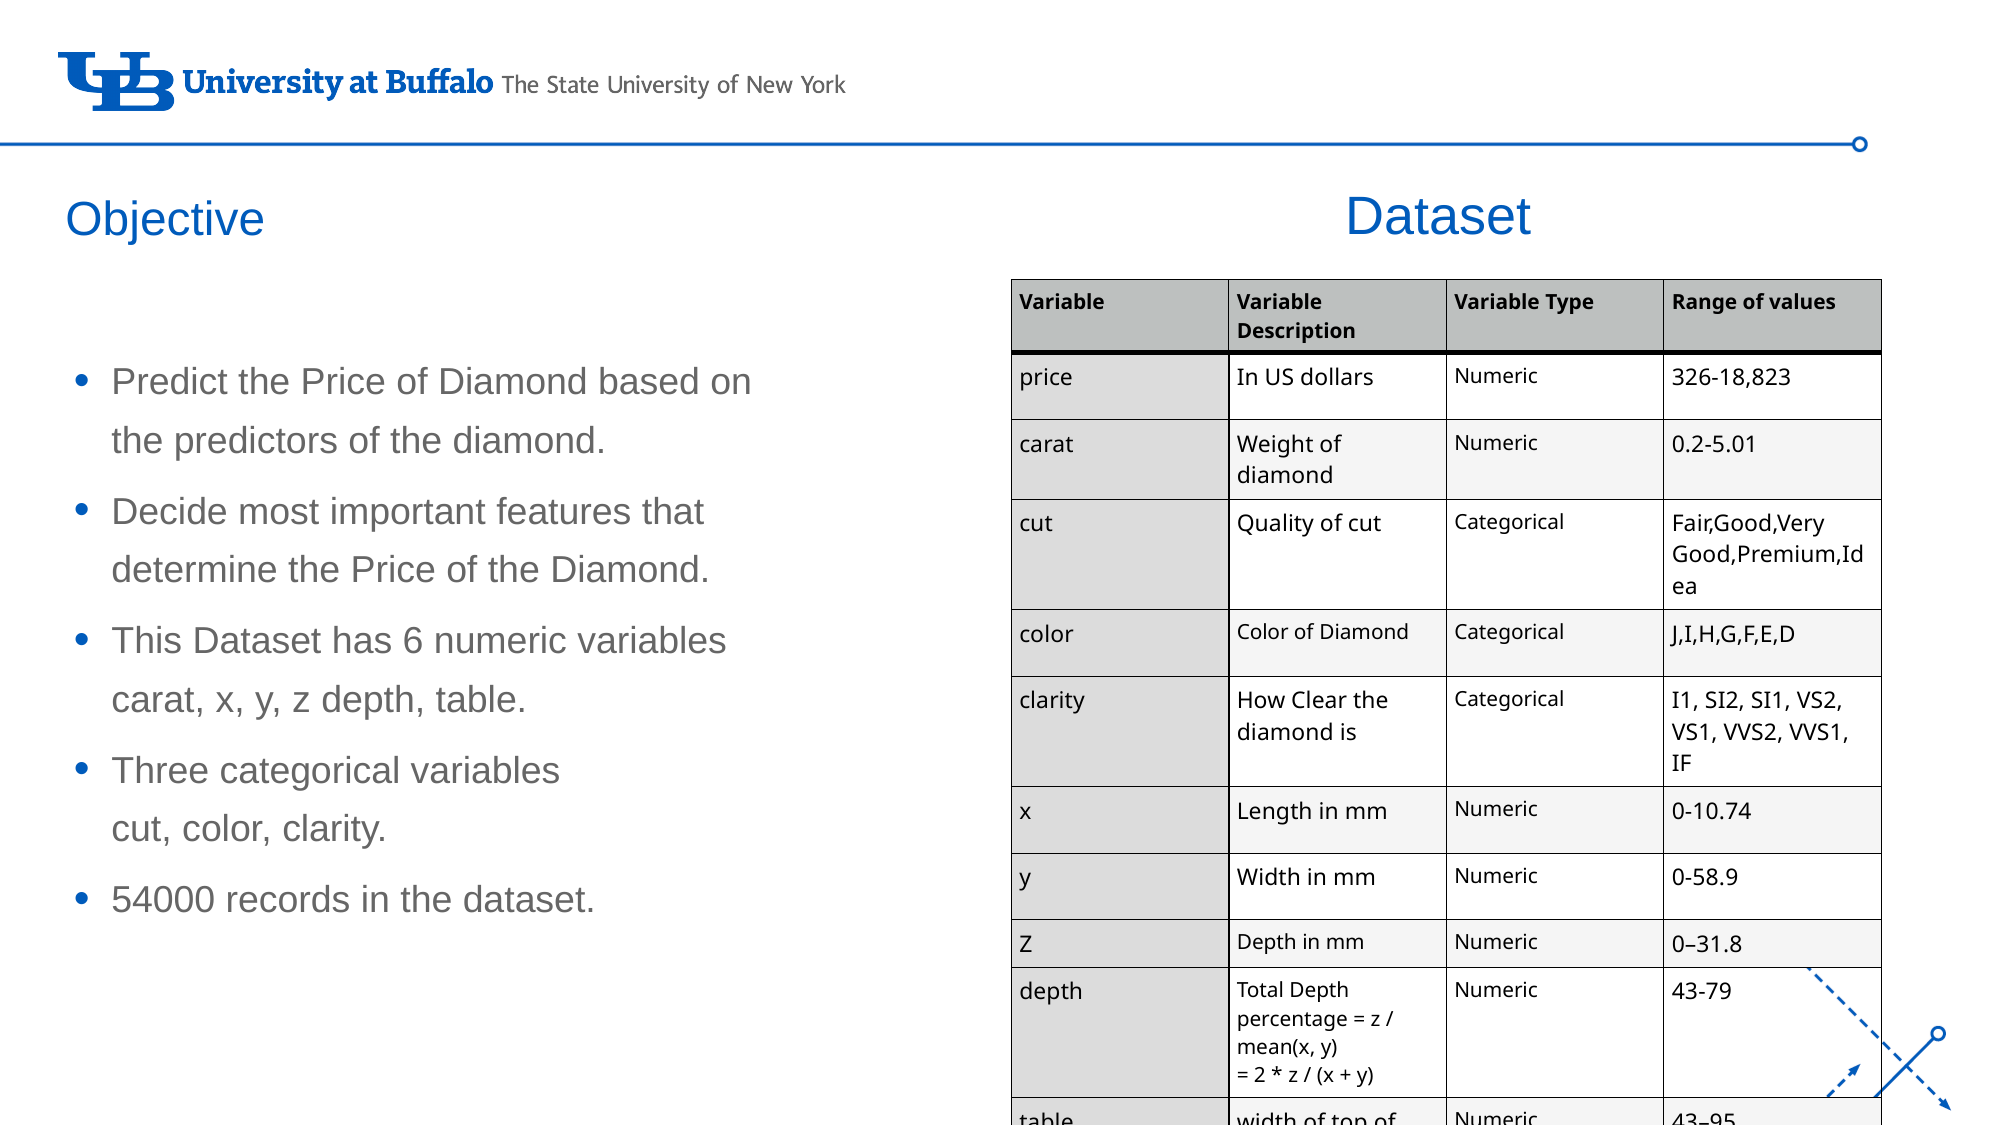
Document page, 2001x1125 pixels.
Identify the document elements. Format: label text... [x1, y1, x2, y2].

table_cell width of top of diamond relative to widest point (43–95) [1230, 1098, 1446, 1125]
table_cell 326-18,823 [1664, 355, 1881, 419]
table_header Variable [1012, 280, 1228, 350]
table_cell Quality of cut [1230, 500, 1446, 609]
table_cell Weight of diamond [1230, 420, 1446, 499]
table_cell Numeric [1447, 854, 1663, 919]
table_cell Z [1012, 920, 1228, 967]
table_cell Fair,Good,Very Good,Premium,Idea [1664, 500, 1881, 609]
table_cell carat [1012, 420, 1228, 499]
table_cell Categorical [1447, 677, 1663, 786]
table_cell In US dollars [1230, 355, 1446, 419]
table_cell Numeric [1447, 787, 1663, 853]
table_cell cut [1012, 500, 1228, 609]
table_cell How Clear the diamond is [1230, 677, 1446, 786]
table_cell 0-58.9 [1664, 854, 1881, 919]
table_cell Width in mm [1230, 854, 1446, 919]
table_cell 43–95 [1664, 1098, 1881, 1125]
table_cell Color of Diamond [1230, 610, 1446, 676]
table_header Range of values [1664, 280, 1881, 350]
table_cell Categorical [1447, 500, 1663, 609]
table_cell J,I,H,G,F,E,D [1664, 610, 1881, 676]
table_cell price [1012, 355, 1228, 419]
table_cell Depth in mm [1230, 920, 1446, 967]
table_cell I1, SI2, SI1, VS2, VS1, VVS2, VVS1, IF [1664, 677, 1881, 786]
title Objective [57, 178, 275, 255]
table_cell Numeric [1447, 920, 1663, 967]
table_cell Numeric [1447, 1098, 1663, 1125]
table_cell Numeric [1447, 968, 1663, 1097]
text_box Dataset [1338, 178, 1554, 254]
table_cell 0–31.8 [1664, 920, 1881, 967]
table_cell Numeric [1447, 355, 1663, 419]
table_cell table [1012, 1098, 1228, 1125]
table_cell color [1012, 610, 1228, 676]
picture [0, 0, 2001, 1125]
table_header Variable Type [1447, 280, 1663, 350]
table_cell 0-10.74 [1664, 787, 1881, 853]
table_cell y [1012, 854, 1228, 919]
table_cell Length in mm [1230, 787, 1446, 853]
table_cell clarity [1012, 677, 1228, 786]
table_cell Categorical [1447, 610, 1663, 676]
table_header Variable Description [1229, 280, 1446, 350]
table_cell x [1012, 787, 1228, 853]
table_cell 0.2-5.01 [1664, 420, 1881, 499]
table_cell Numeric [1447, 420, 1663, 499]
table_cell 43-79 [1664, 968, 1881, 1097]
table_cell depth [1012, 968, 1228, 1097]
table_cell Total Depth percentage = z / mean(x, y) = 2 * z / (x + y) [1230, 968, 1446, 1097]
list Predict the Price of Diamond based on the predictors of the diamond. Decide most important features that determine the Price of the Diamond. This Dataset has 6 numeric variables carat, x, y, z depth, table. Three categorical variables cut, color, clarity. 54000 records in the dataset. [66, 335, 806, 1061]
